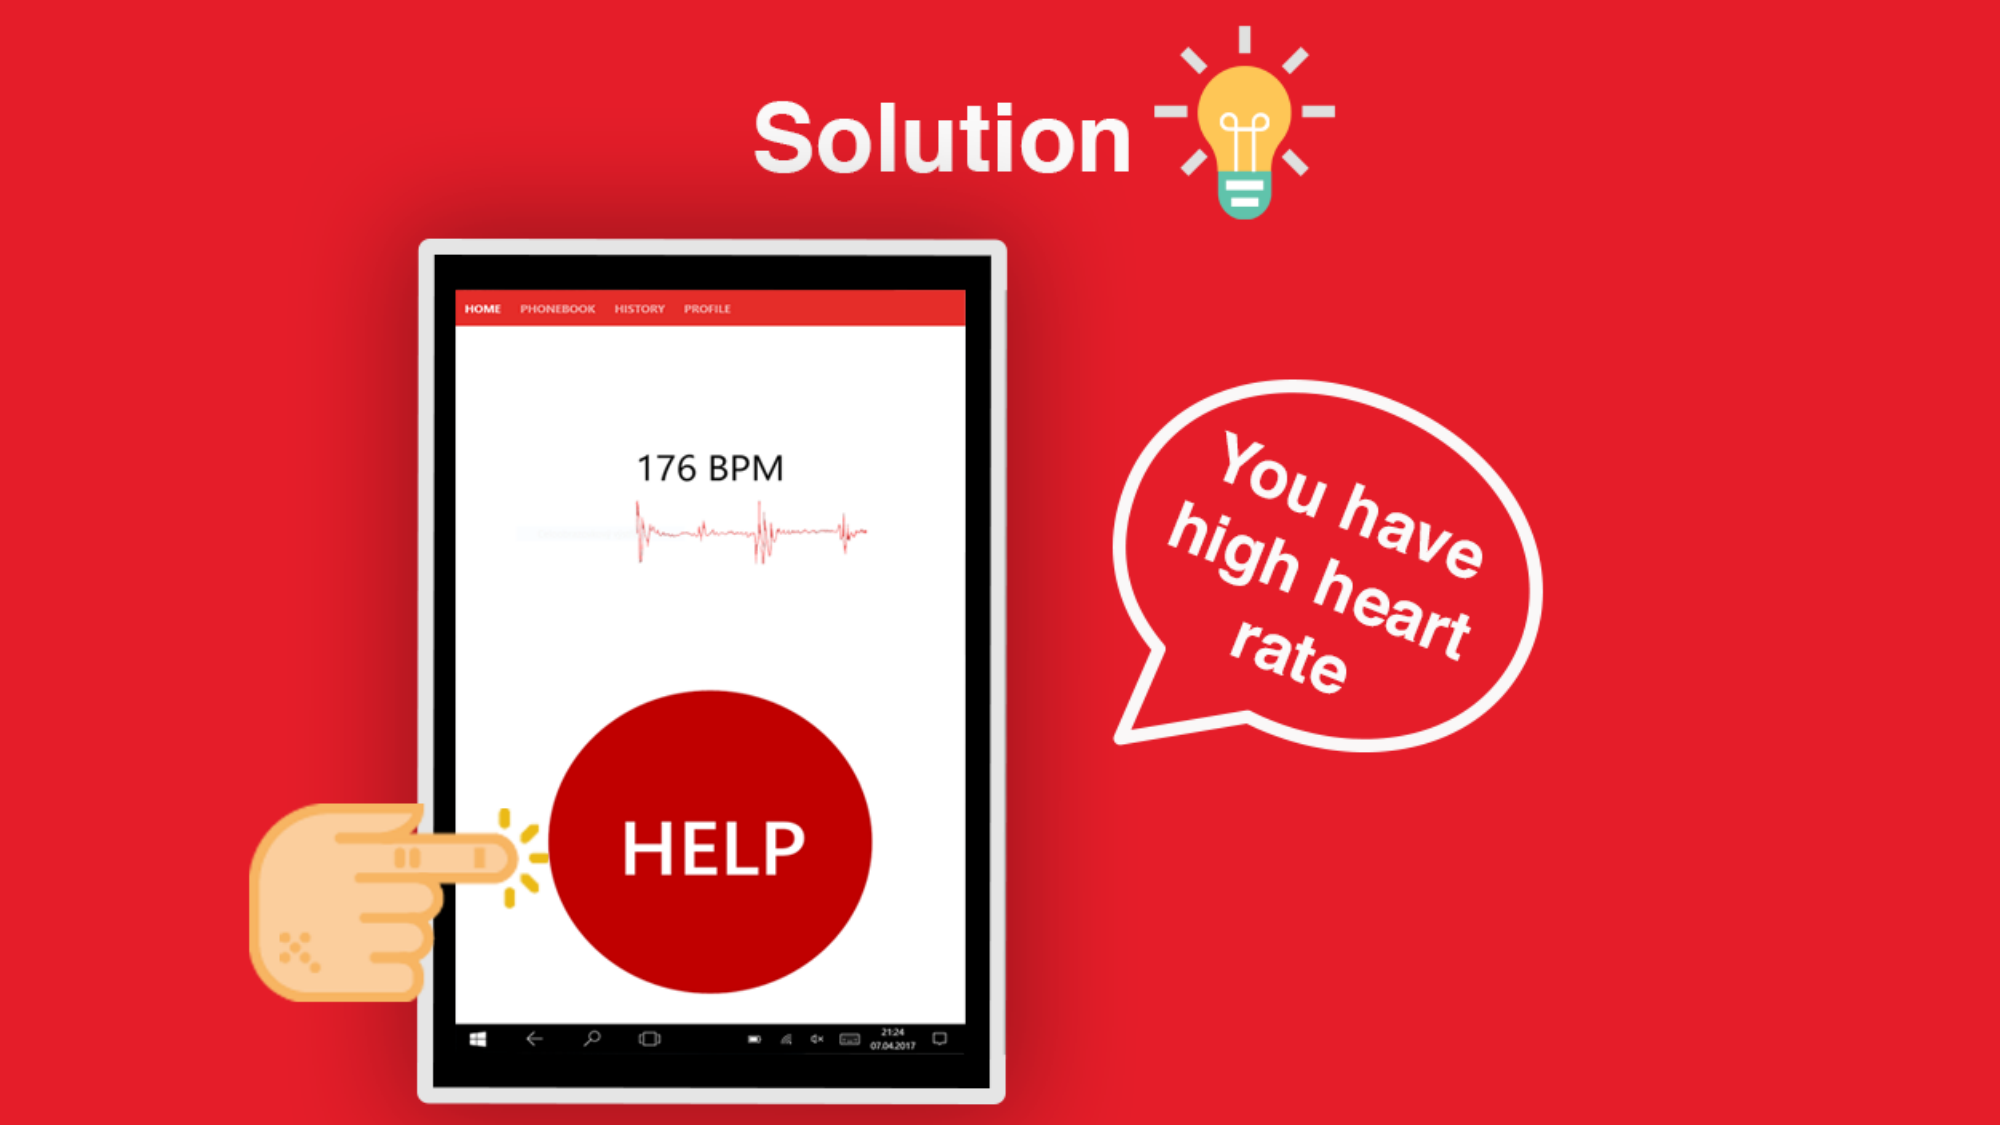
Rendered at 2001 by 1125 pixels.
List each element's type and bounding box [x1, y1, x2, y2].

list [0, 0, 2000, 1125]
